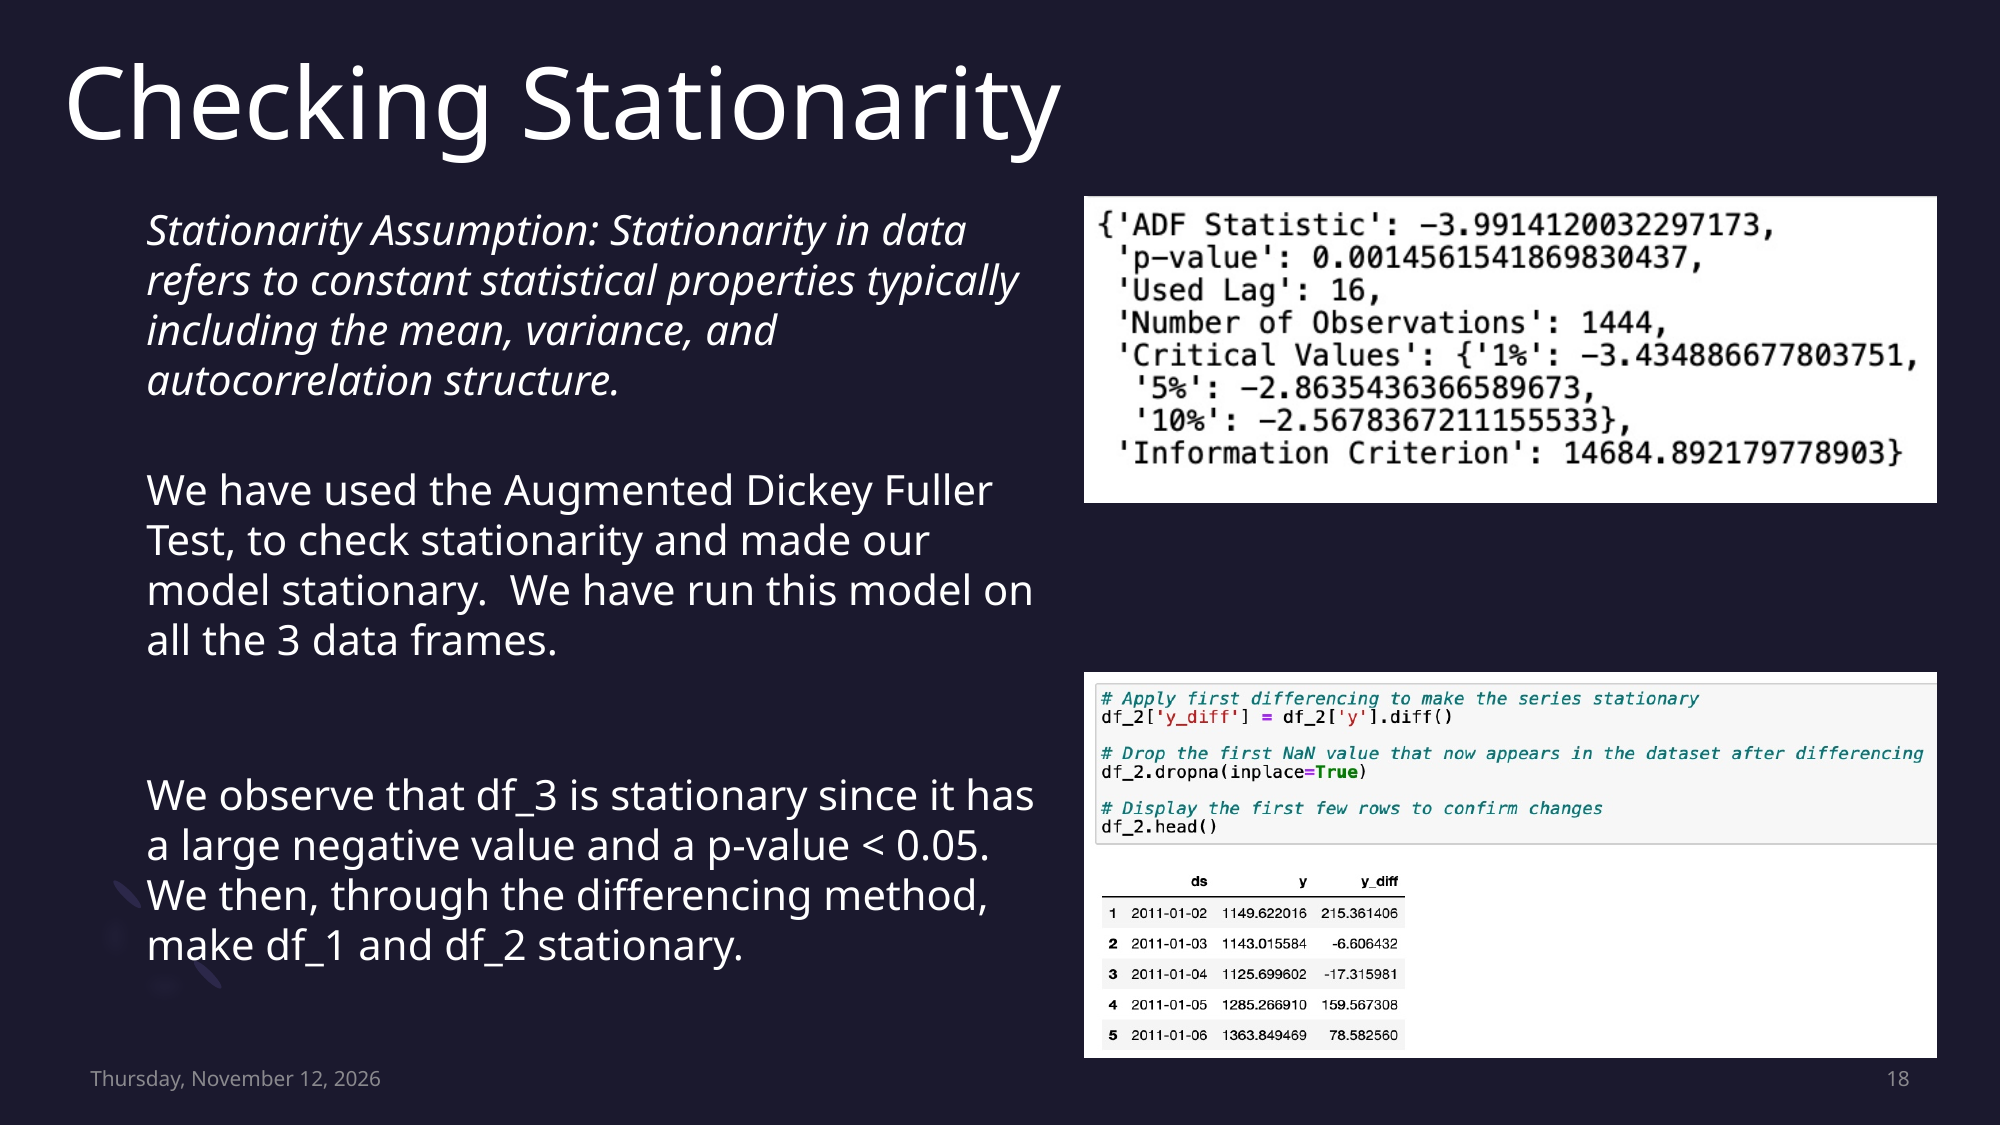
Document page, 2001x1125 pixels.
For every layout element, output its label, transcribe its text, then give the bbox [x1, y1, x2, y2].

slide_number 18 [1632, 1067, 1910, 1093]
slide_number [90, 1067, 522, 1093]
picture [1084, 196, 1937, 503]
picture [1084, 672, 1937, 1058]
text_box Stationarity Assumption: Stationarity in data refers to constant statistical properties typically including the mean, variance, and autocorrelation structure. We have used the Augmented Dickey Fuller Test, to check stationarity and made our model stationary. We have run this model on all the 3 data frames. We observe that df_3 is stationary since it has a large negative value and a p-value < 0.05. We then, through the differencing method, make df_1 and df_2 stationary. [131, 196, 1077, 1037]
title Checking Stationarity [63, 53, 1883, 272]
